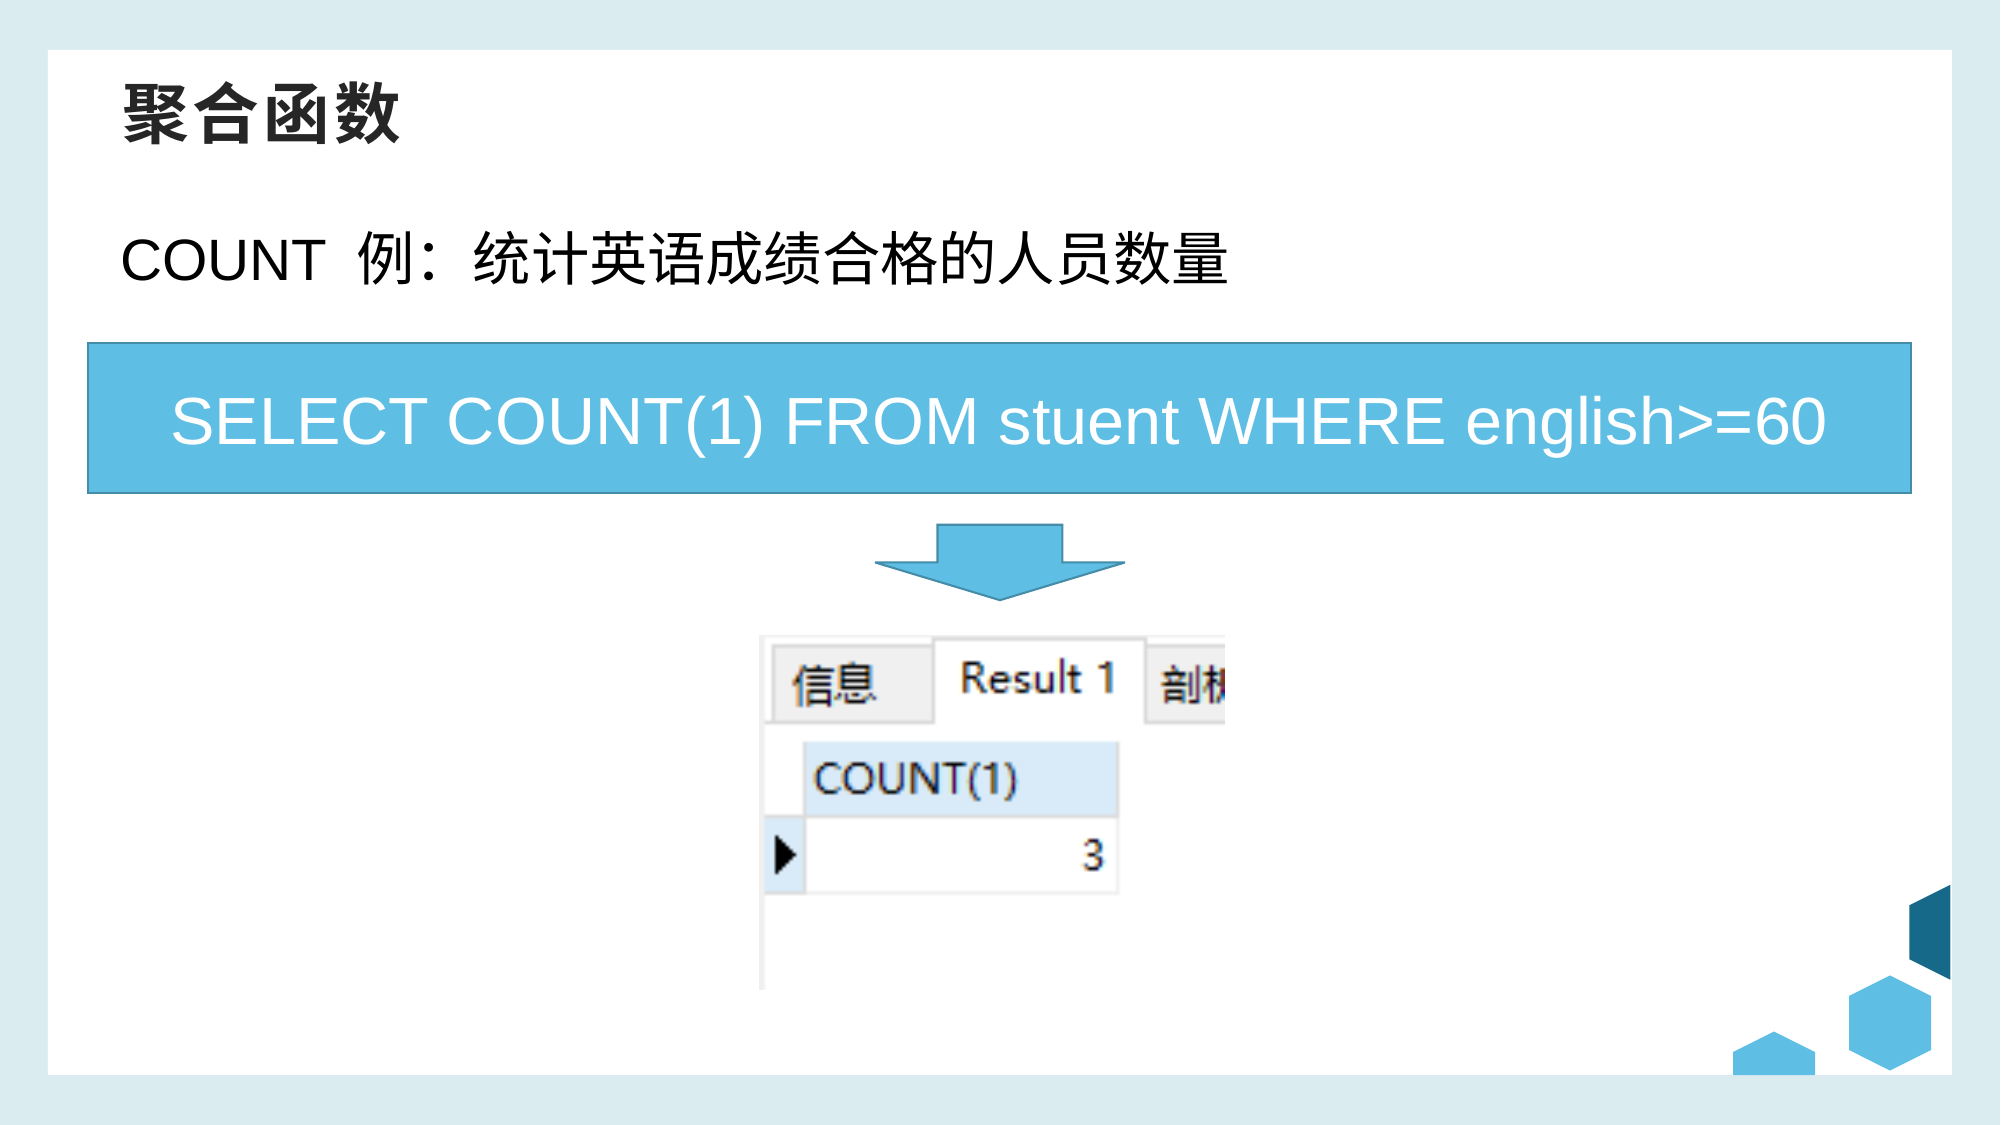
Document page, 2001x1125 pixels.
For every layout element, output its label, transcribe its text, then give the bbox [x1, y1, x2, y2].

text_box SELECT COUNT(1) FROM stuent WHERE english>=60 [87, 342, 1912, 494]
text_box [874, 523, 1126, 602]
text_box COUNT 例：统计英语成绩合格的人员数量 [105, 215, 1879, 300]
picture [759, 635, 1225, 990]
title 聚合函数 [105, 52, 1685, 172]
